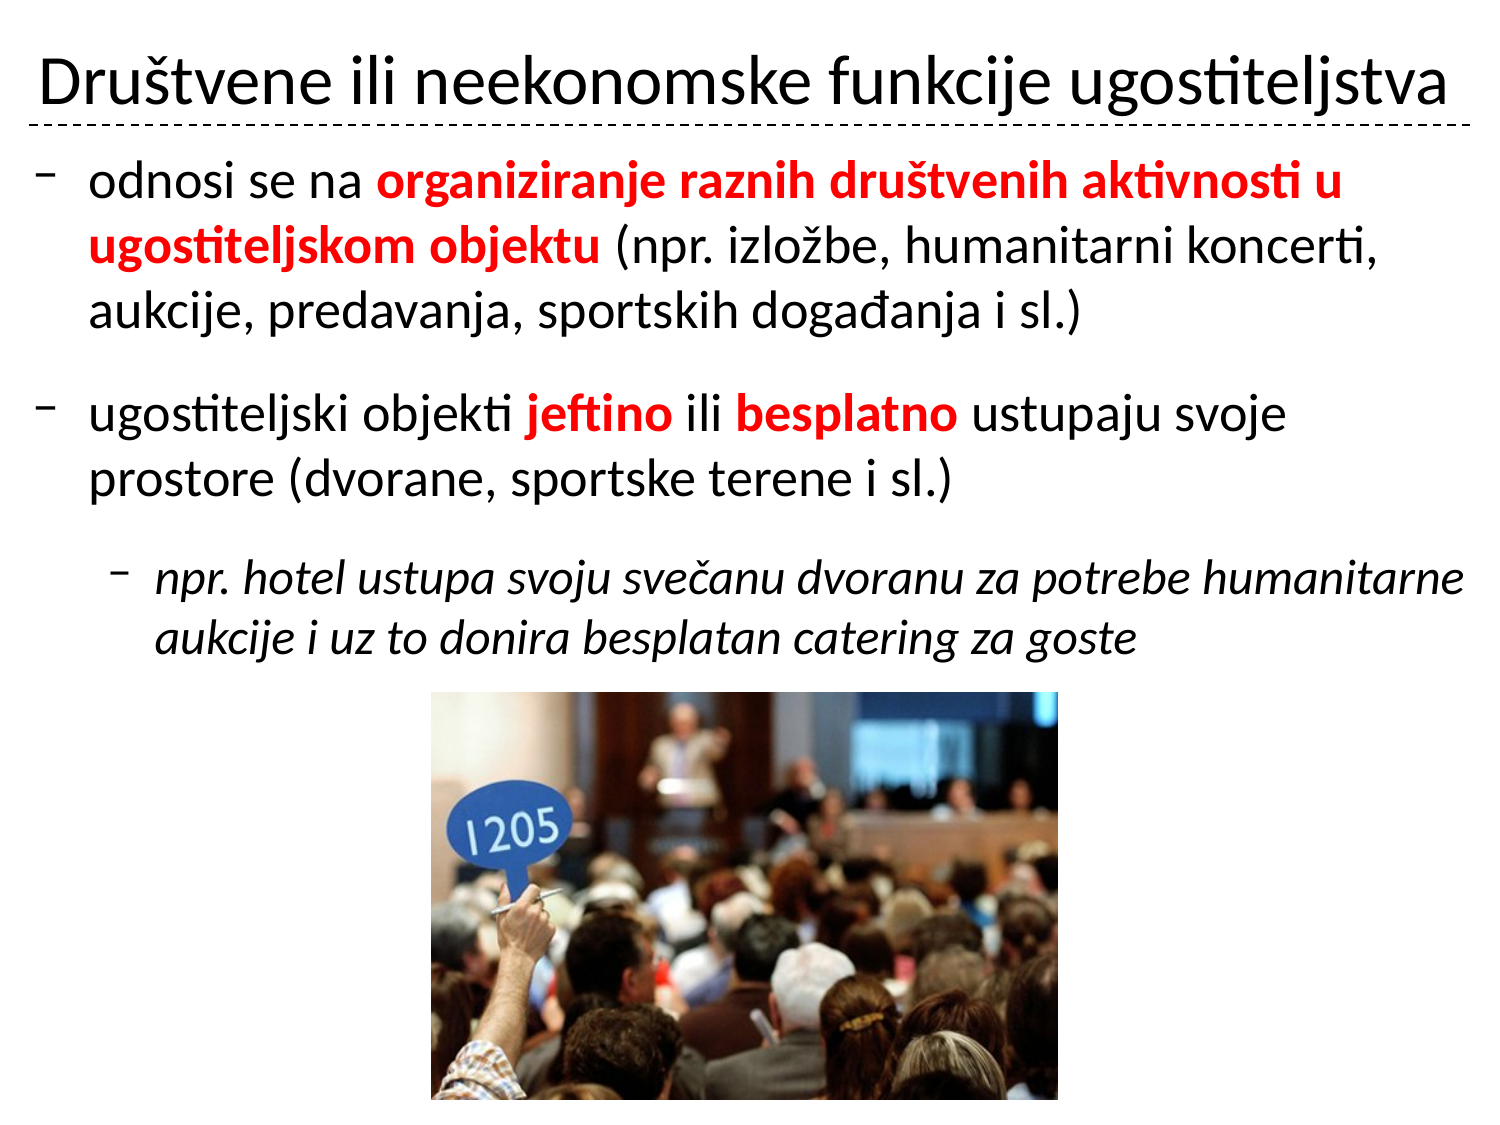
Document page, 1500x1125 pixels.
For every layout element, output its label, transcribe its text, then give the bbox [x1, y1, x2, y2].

picture [430, 692, 1059, 1101]
list odnosi se na organiziranje raznih društvenih aktivnosti u ugostiteljskom objektu (npr. izložbe, humanitarni koncerti, aukcije, predavanja, sportskih događanja i sl.) ugostiteljski objekti jeftino ili besplatno ustupaju svoje prostore (dvorane, sportske terene i sl.) npr. hotel ustupa svoju svečanu dvoranu za potrebe humanitarne aukcije i uz to donira besplatan catering za goste [17, 137, 1483, 1063]
title Društvene ili neekonomske funkcije ugostiteljstva [23, 23, 1483, 129]
